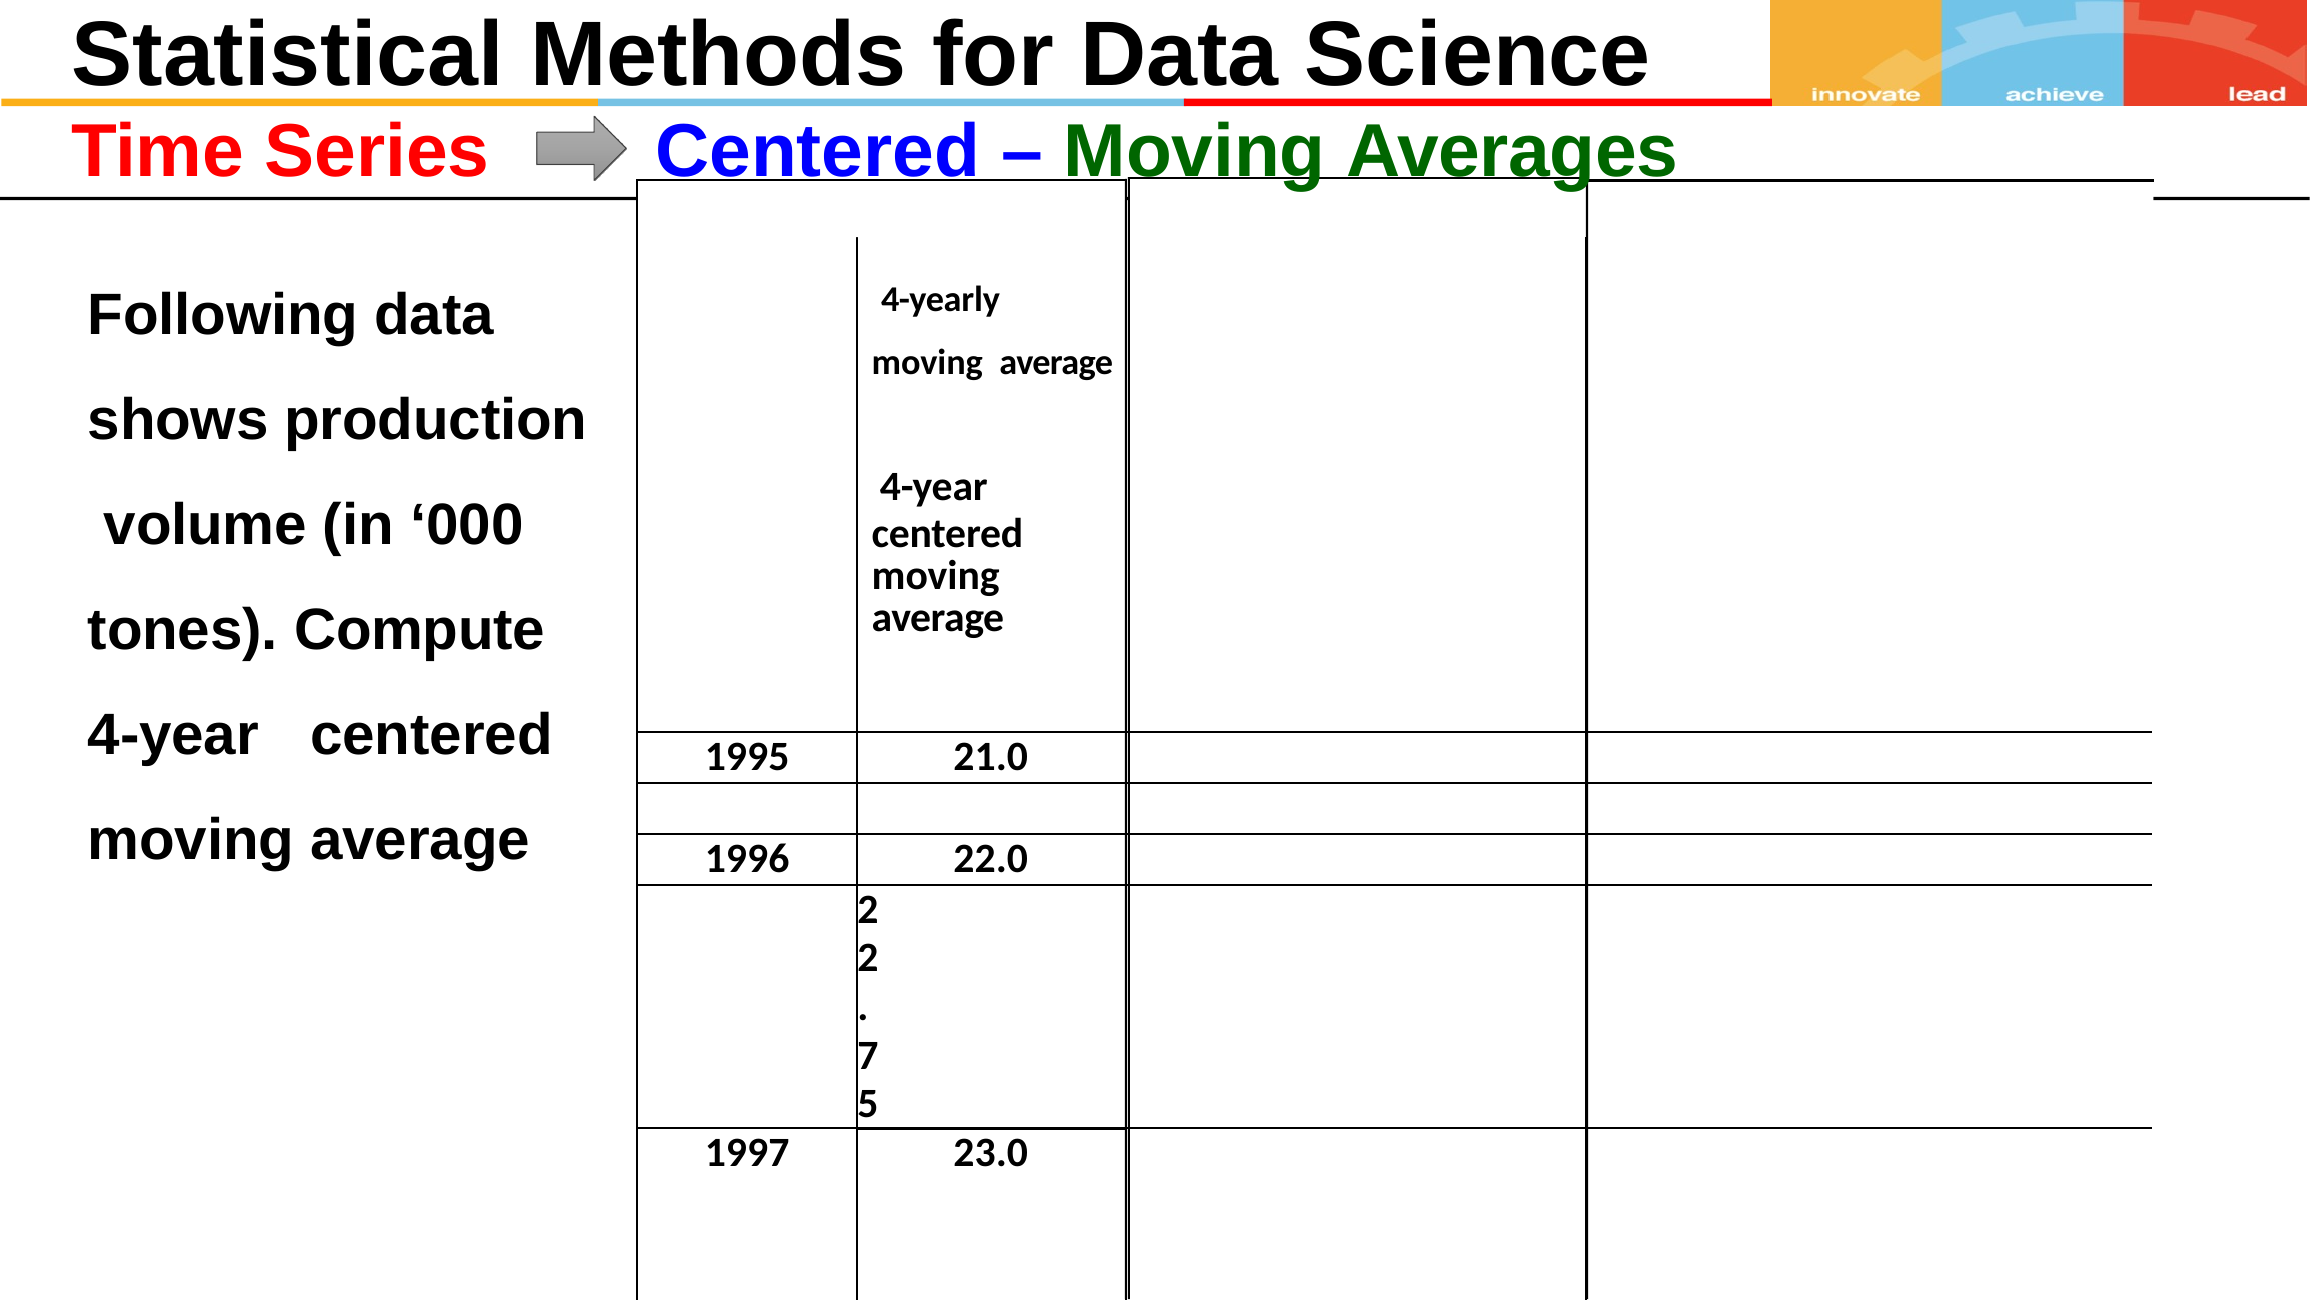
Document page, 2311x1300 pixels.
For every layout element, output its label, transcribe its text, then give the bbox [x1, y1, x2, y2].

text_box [536, 115, 628, 182]
picture [1770, 0, 2307, 106]
text_box Time Series Centered – Moving Averages Following data shows production volume (in ‘000 tones). Compute 4-year centered moving average [69, 99, 1680, 872]
text_box [2160, 196, 2310, 201]
text_box [0, 196, 69, 201]
title Statistical Methods for Data Science [69, 0, 1654, 99]
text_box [636, 176, 2155, 1300]
